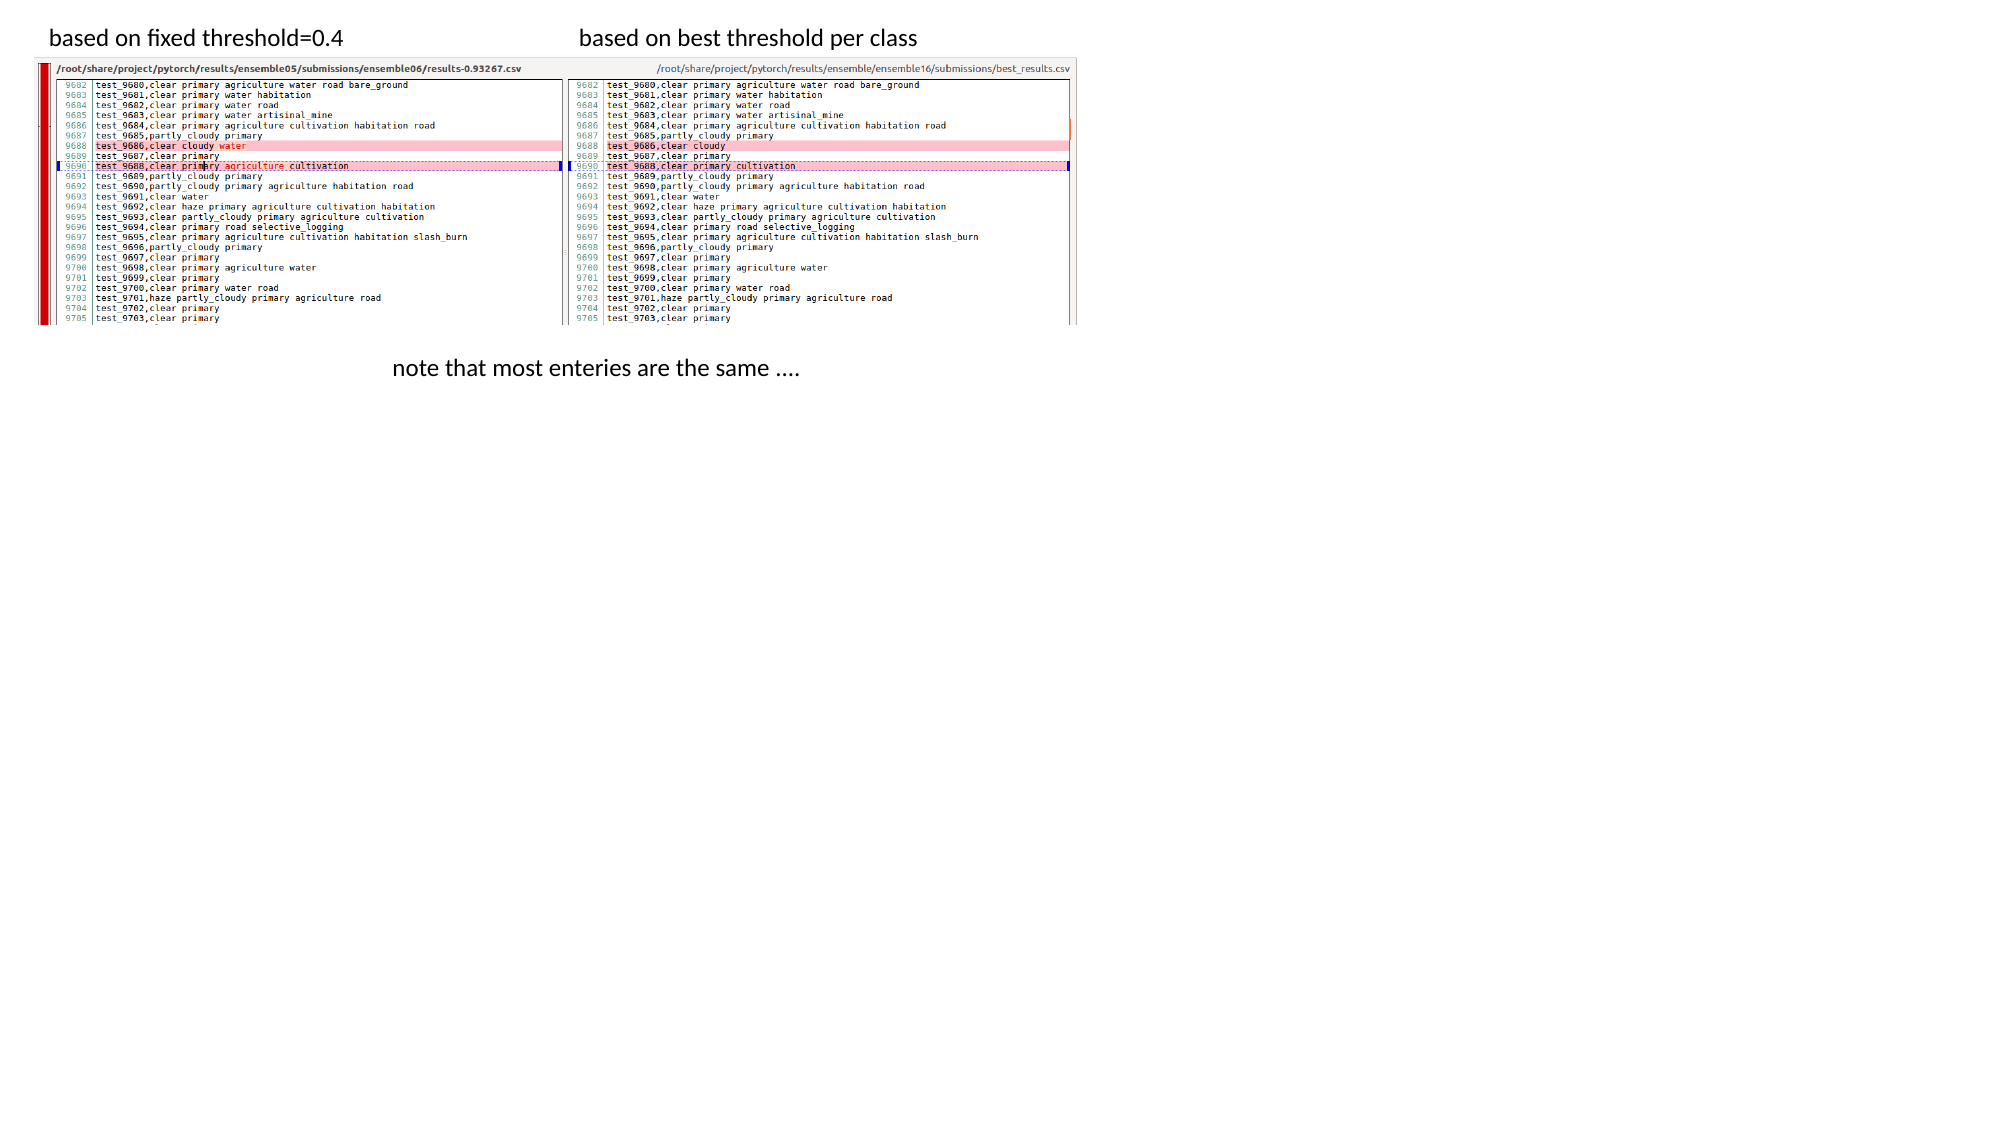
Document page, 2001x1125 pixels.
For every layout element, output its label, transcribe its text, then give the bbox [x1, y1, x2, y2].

text_box based on fixed threshold=0.4 [33, 13, 556, 59]
text_box based on best threshold per class [564, 13, 1086, 59]
text_box note that most enteries are the same .... [377, 343, 900, 389]
picture [34, 55, 1078, 325]
